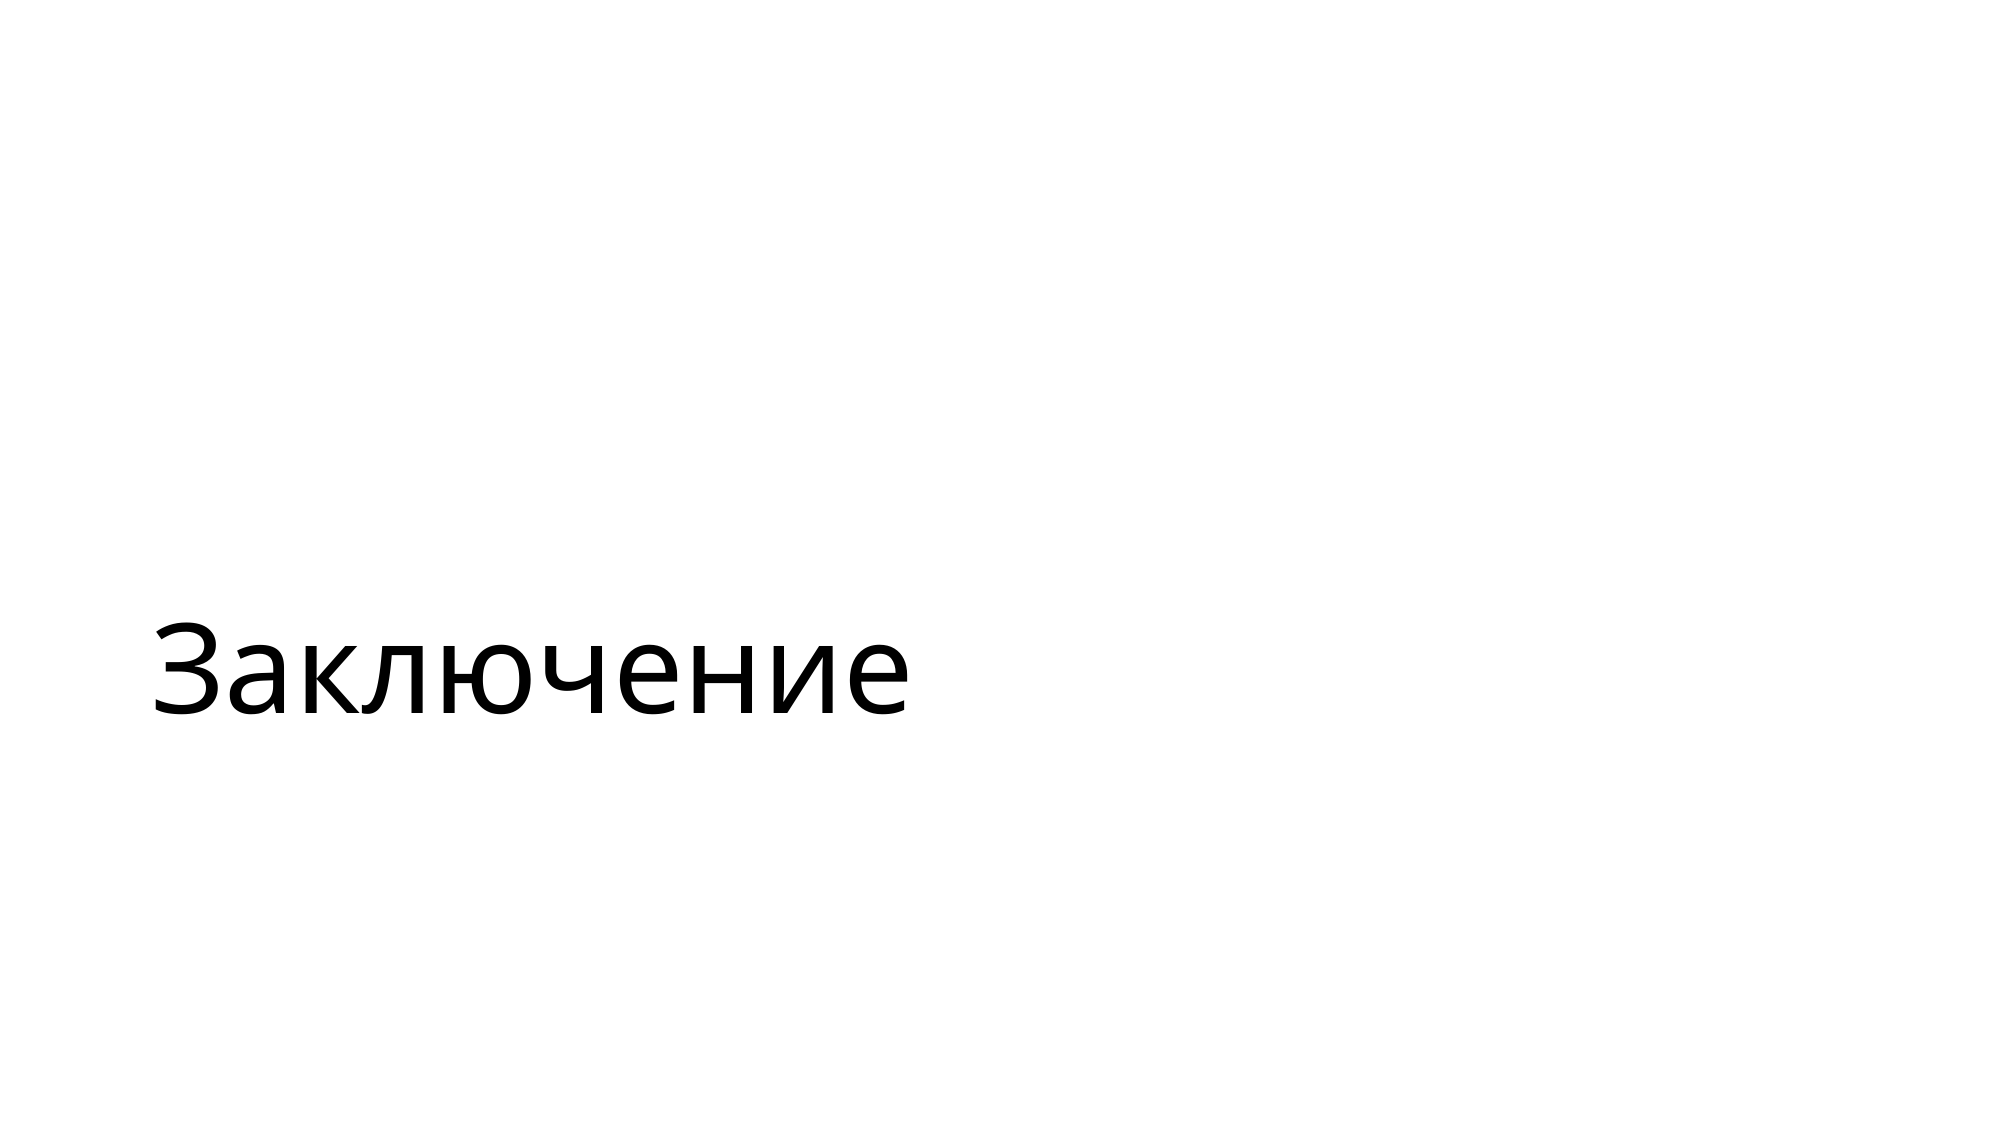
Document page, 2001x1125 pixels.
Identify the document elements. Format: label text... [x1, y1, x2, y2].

title Заключение [136, 280, 1862, 749]
